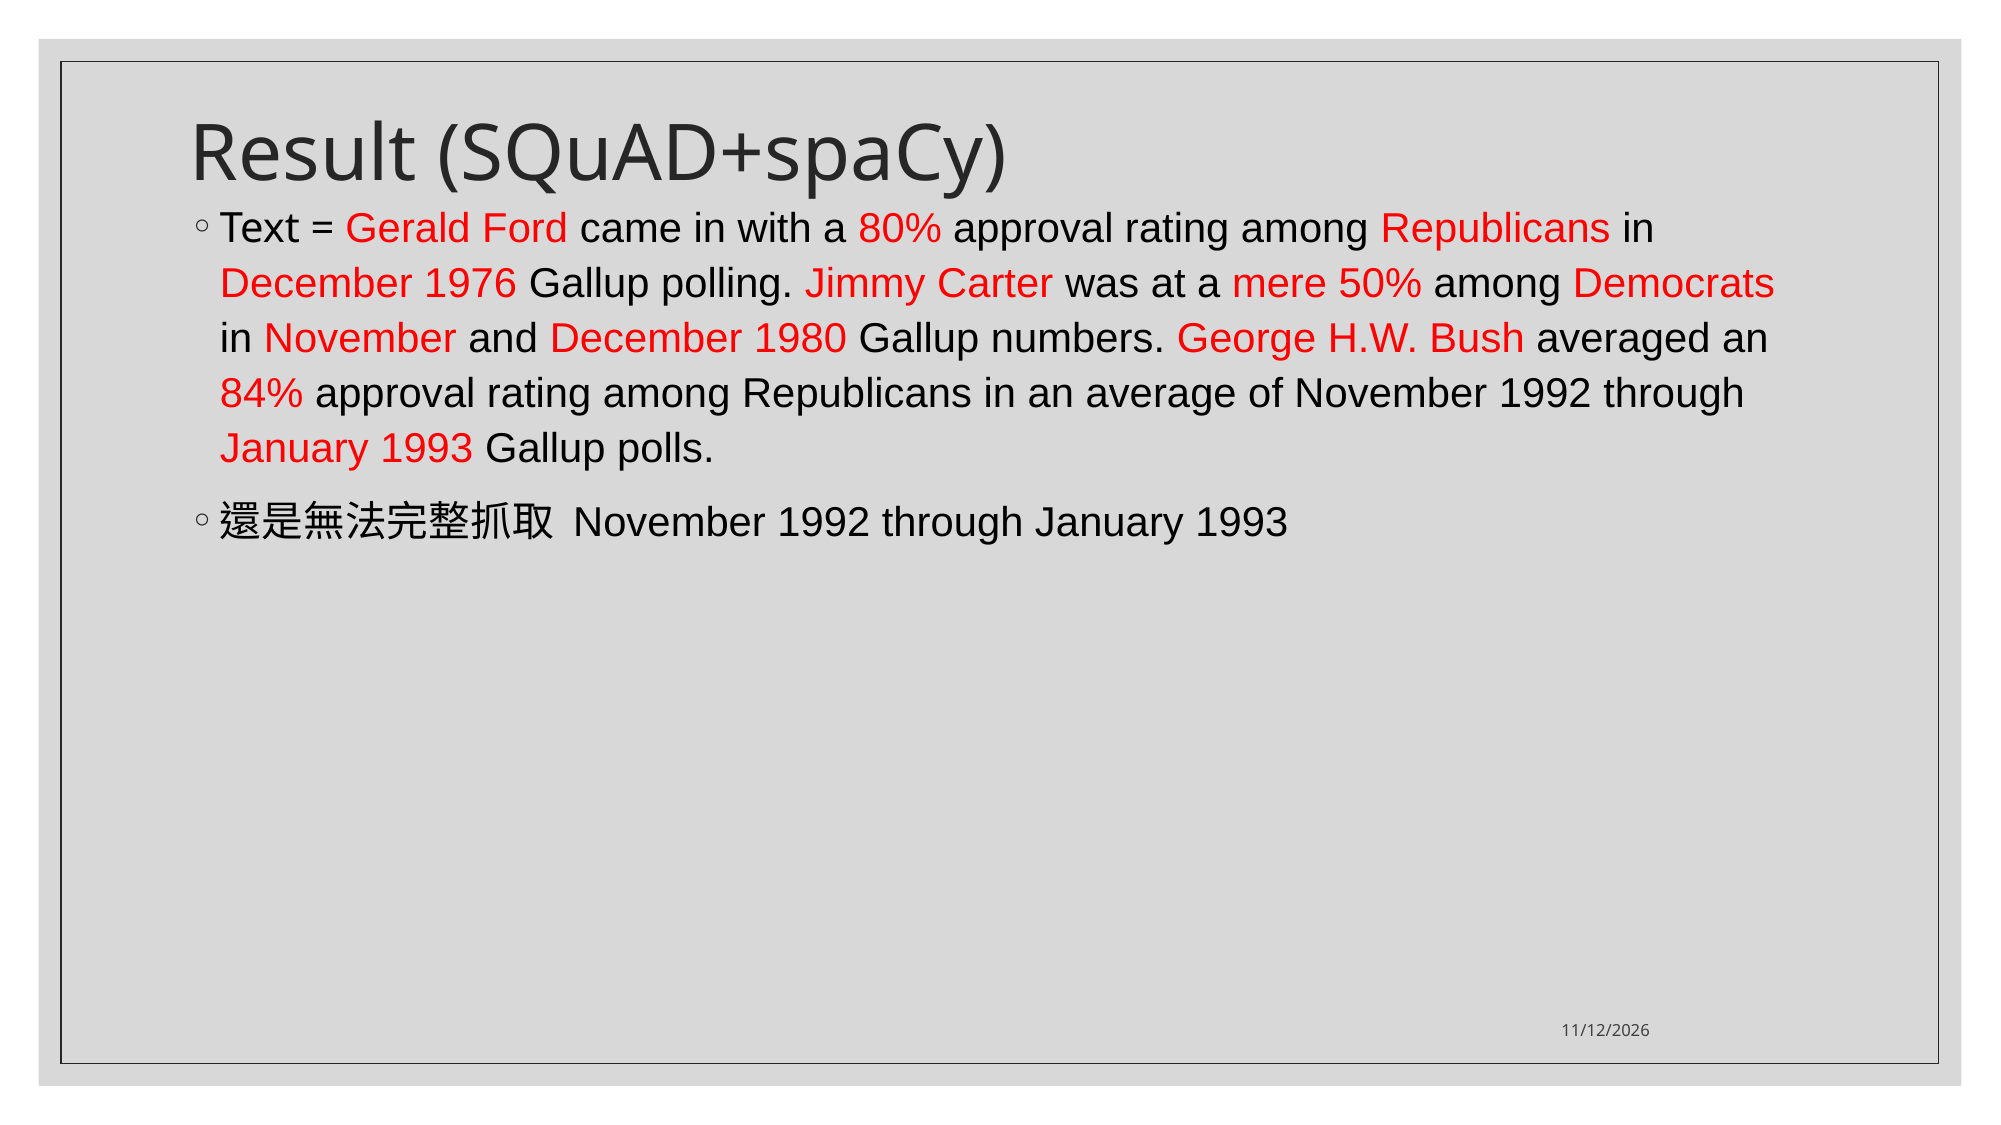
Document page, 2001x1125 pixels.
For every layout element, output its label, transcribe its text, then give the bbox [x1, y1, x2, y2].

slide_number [1190, 990, 1665, 1050]
list Text = Gerald Ford came in with a 80% approval rating among Republicans in December 1976 Gallup polling. Jimmy Carter was at a mere 50% among Democrats in November and December 1980 Gallup numbers. George H.W. Bush averaged an 84% approval rating among Republicans in an average of November 1992 through January 1993 Gallup polls. 還是無法完整抓取 November 1992 through January 1993 [174, 187, 1825, 977]
title Result (SQuAD+spaCy) [174, 105, 1825, 187]
